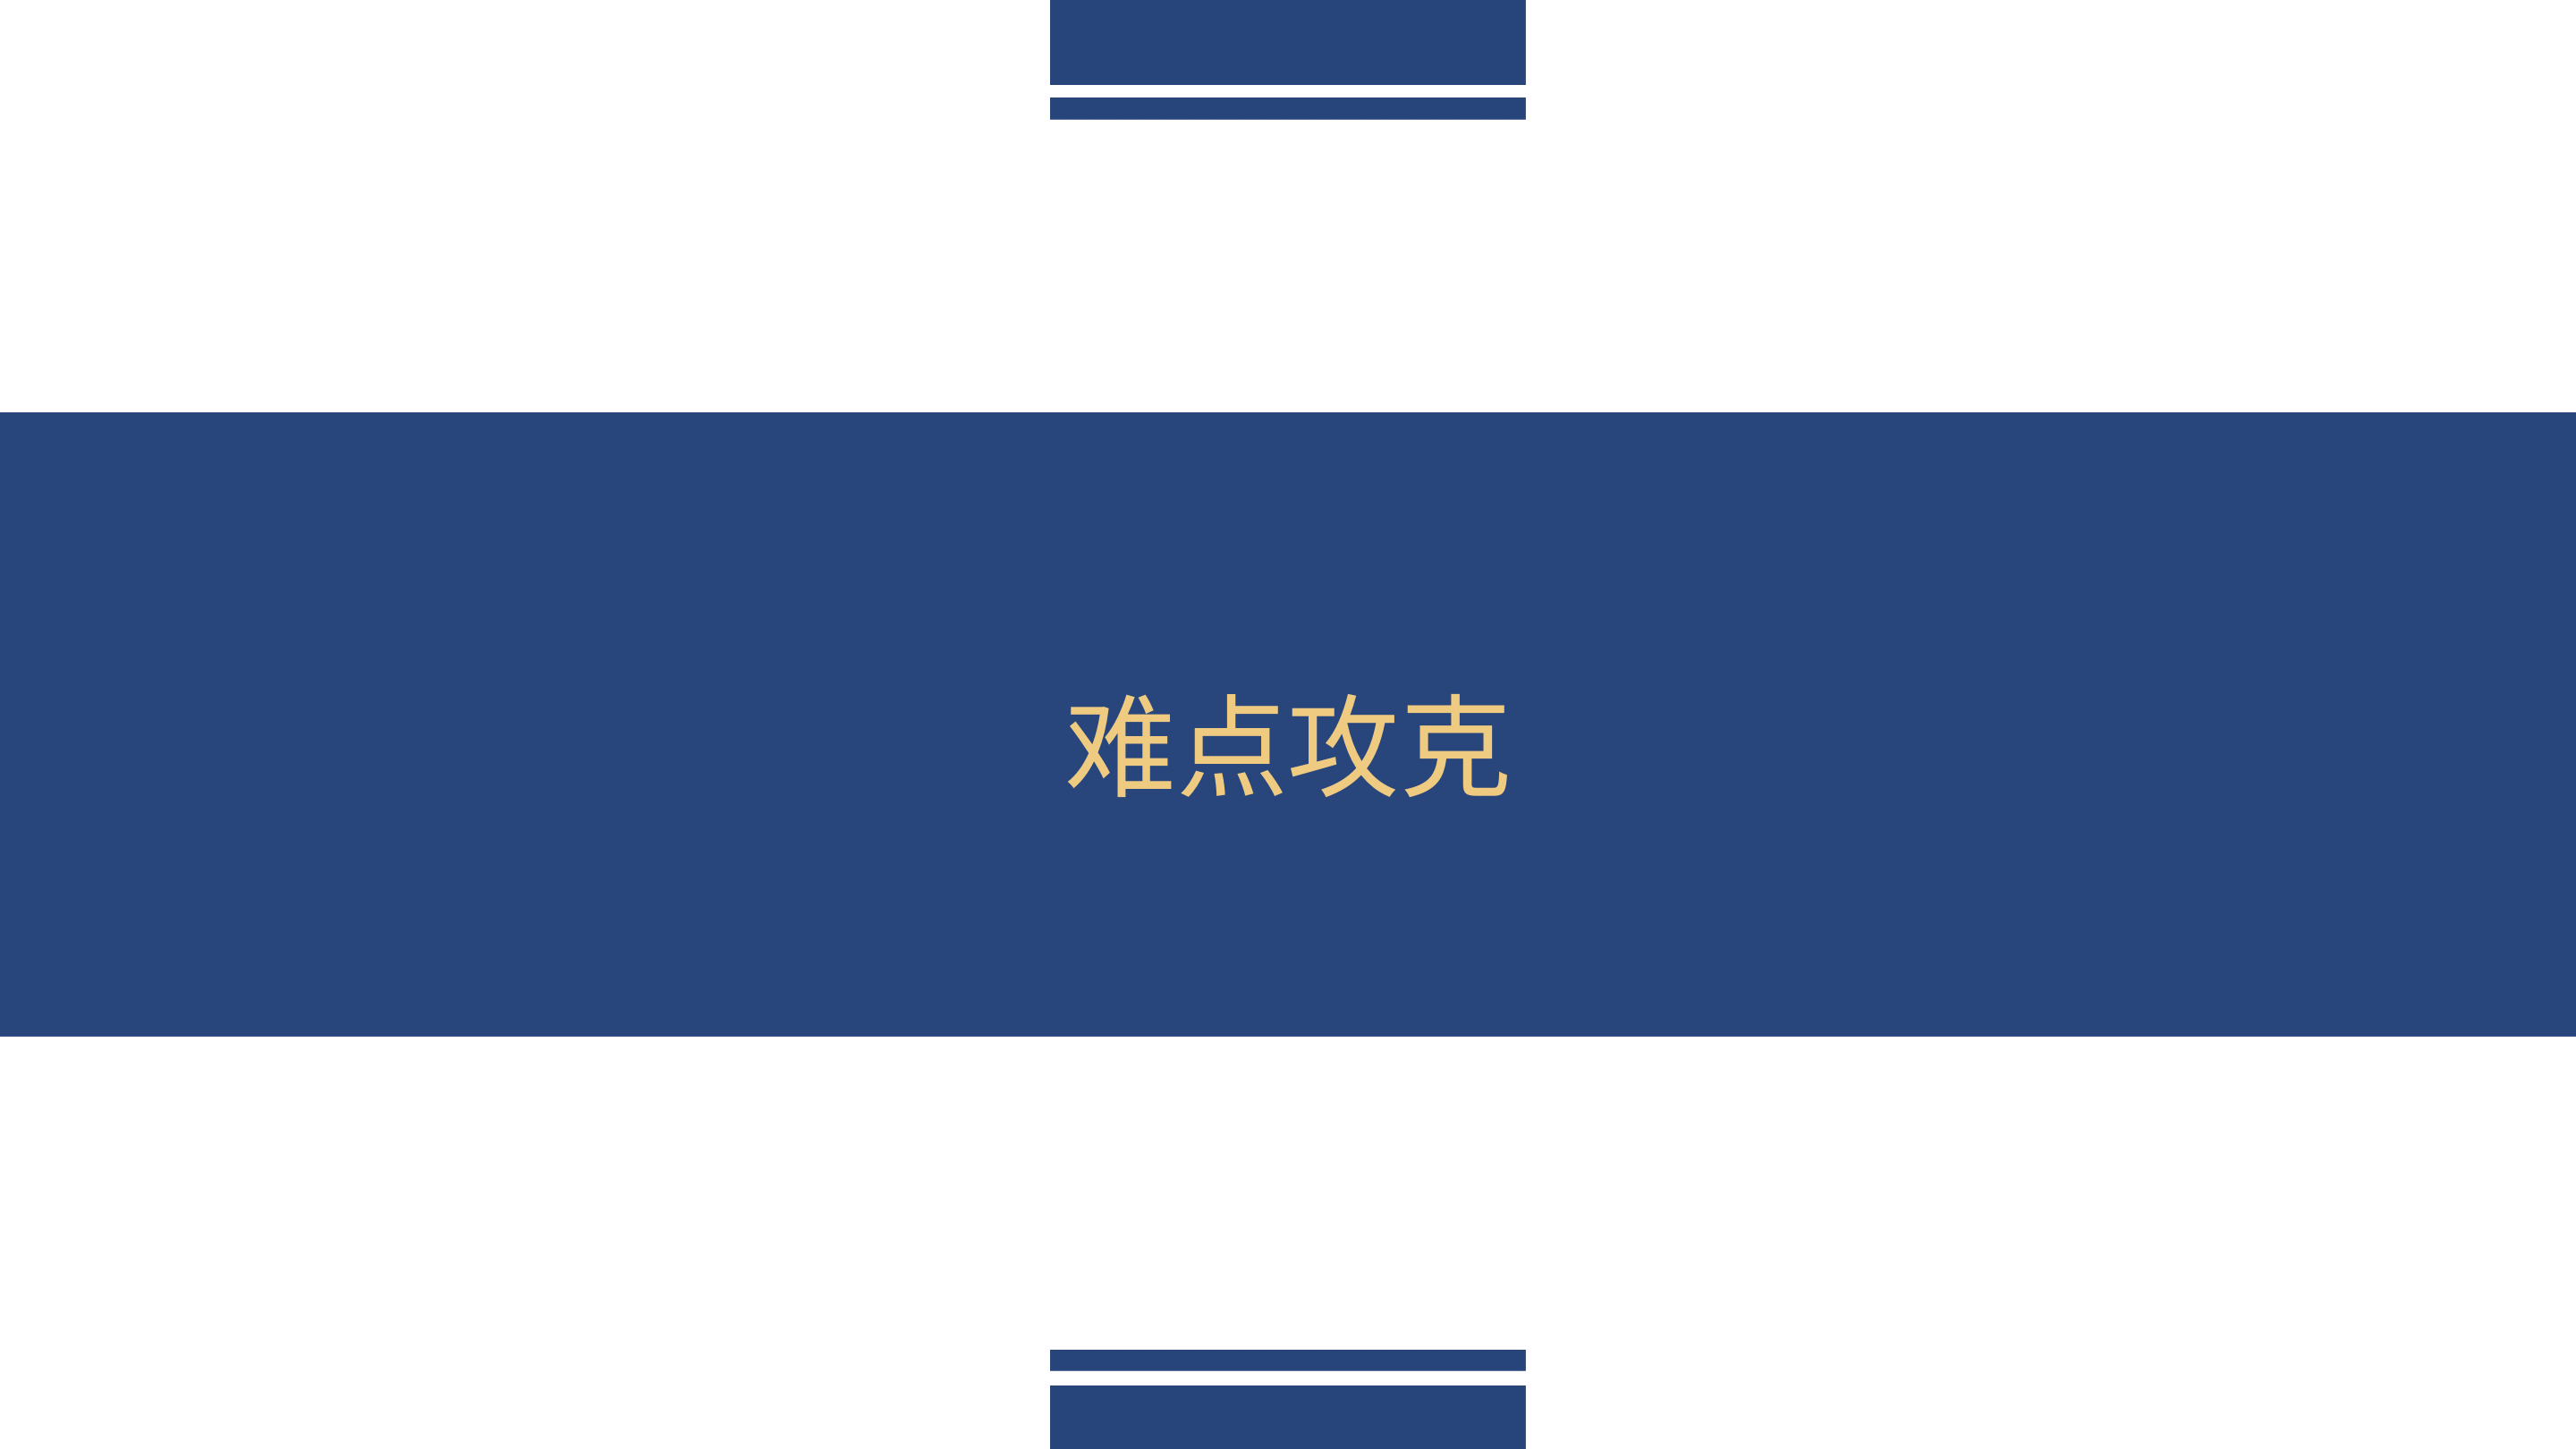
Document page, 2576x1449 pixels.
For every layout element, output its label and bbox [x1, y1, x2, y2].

picture [1050, 1350, 1526, 1371]
picture [0, 412, 2576, 1037]
picture [1050, 97, 1526, 120]
picture [1050, 0, 1526, 85]
picture [1050, 1385, 1526, 1449]
